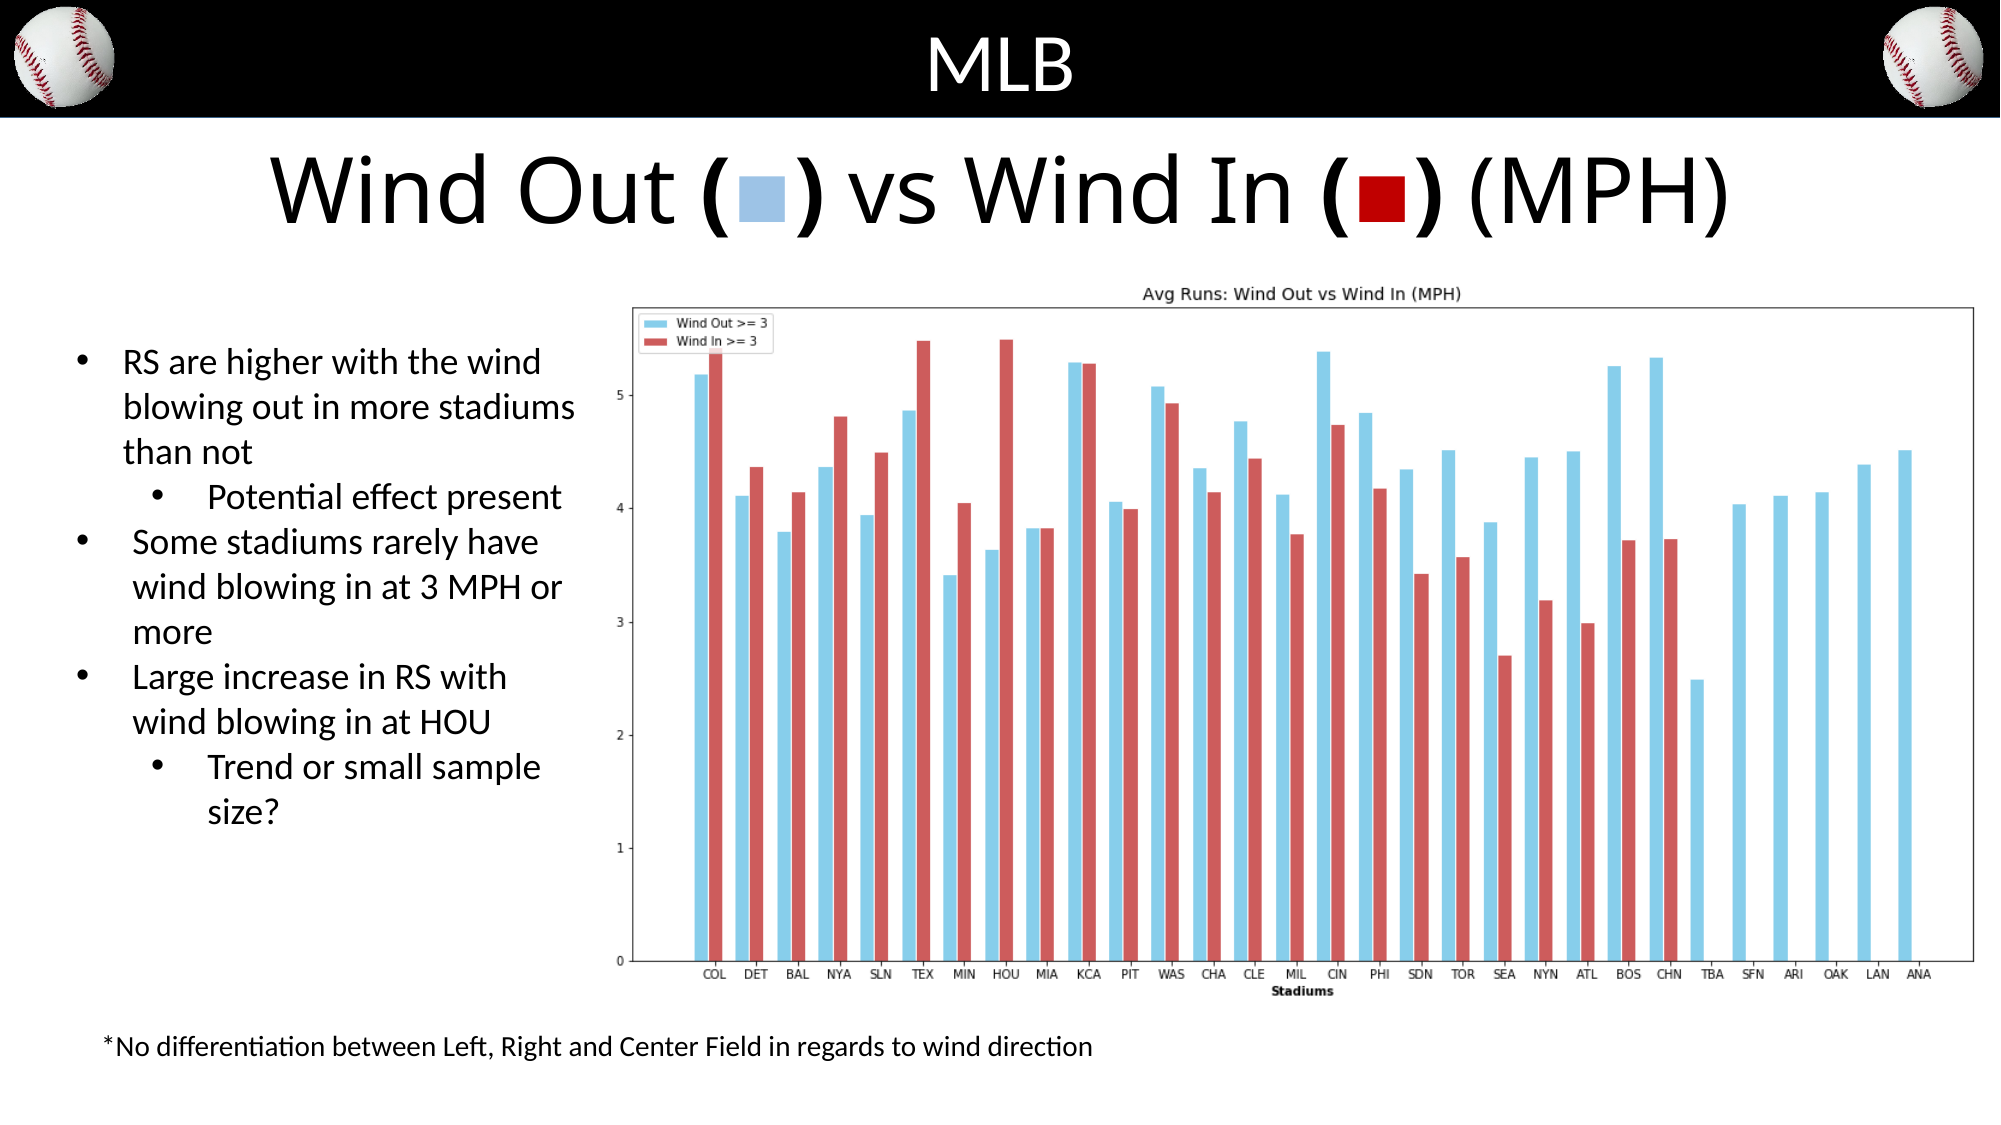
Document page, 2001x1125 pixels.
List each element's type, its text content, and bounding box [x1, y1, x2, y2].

title Wind Out (▪) vs Wind In (▪) (MPH) [137, 118, 1863, 303]
text_box *No differentiation between Left, Right and Center Field in regards to wind direction [86, 1020, 1188, 1070]
text_box RS are higher with the wind blowing out in more stadiums than not Potential effect present Some stadiums rarely have wind blowing in at 3 MPH or more Large increase in RS with wind blowing in at HOU Trend or small sample size? [61, 329, 604, 929]
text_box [0, 0, 2000, 118]
picture [604, 280, 1986, 1004]
